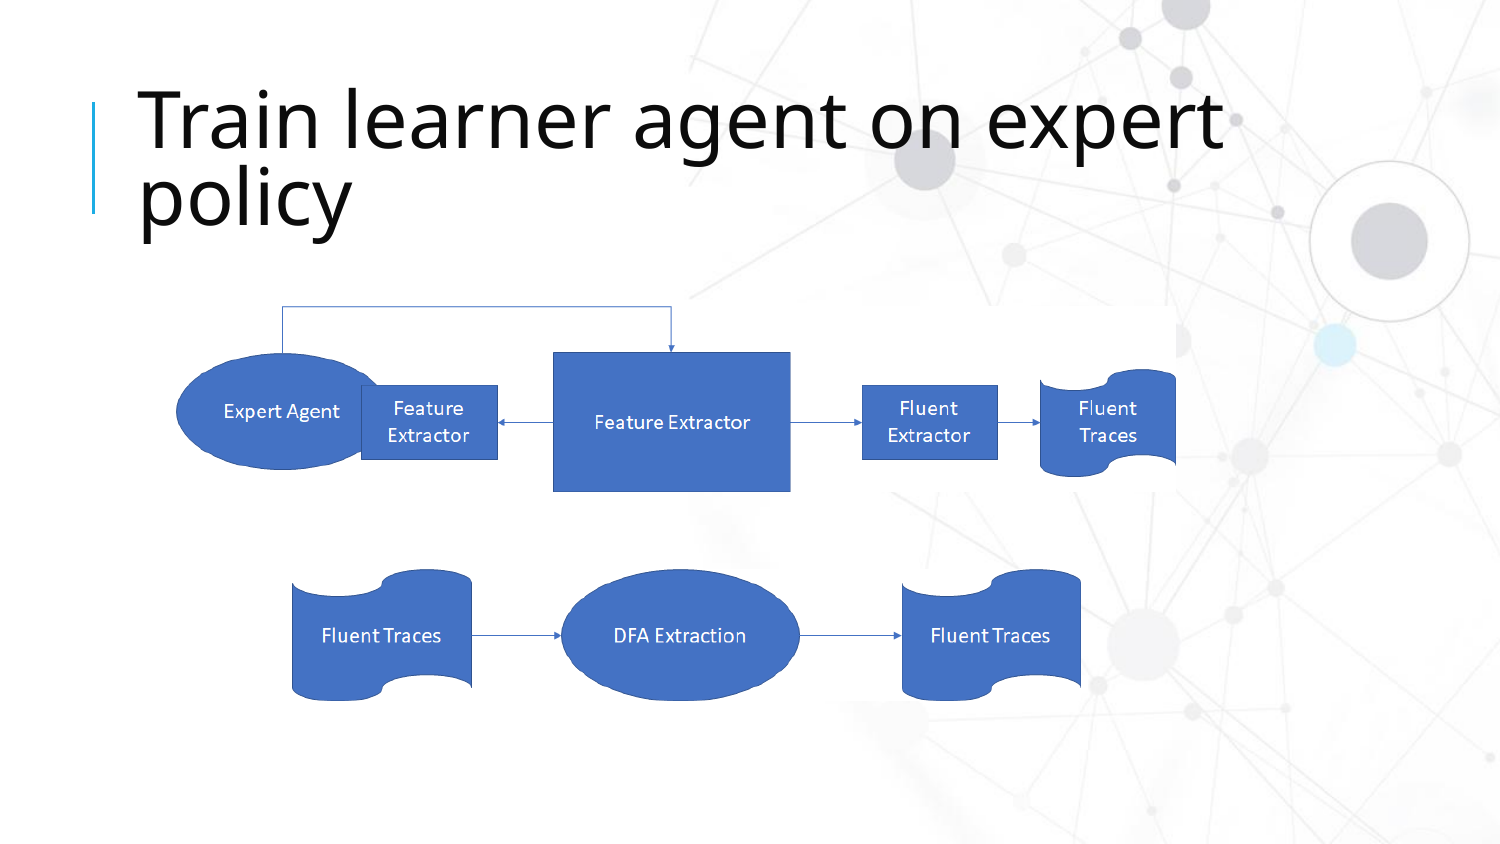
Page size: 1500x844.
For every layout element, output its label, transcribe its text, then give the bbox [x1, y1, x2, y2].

picture [0, 0, 1500, 844]
title Train learner agent on expert policy [126, 71, 1322, 257]
